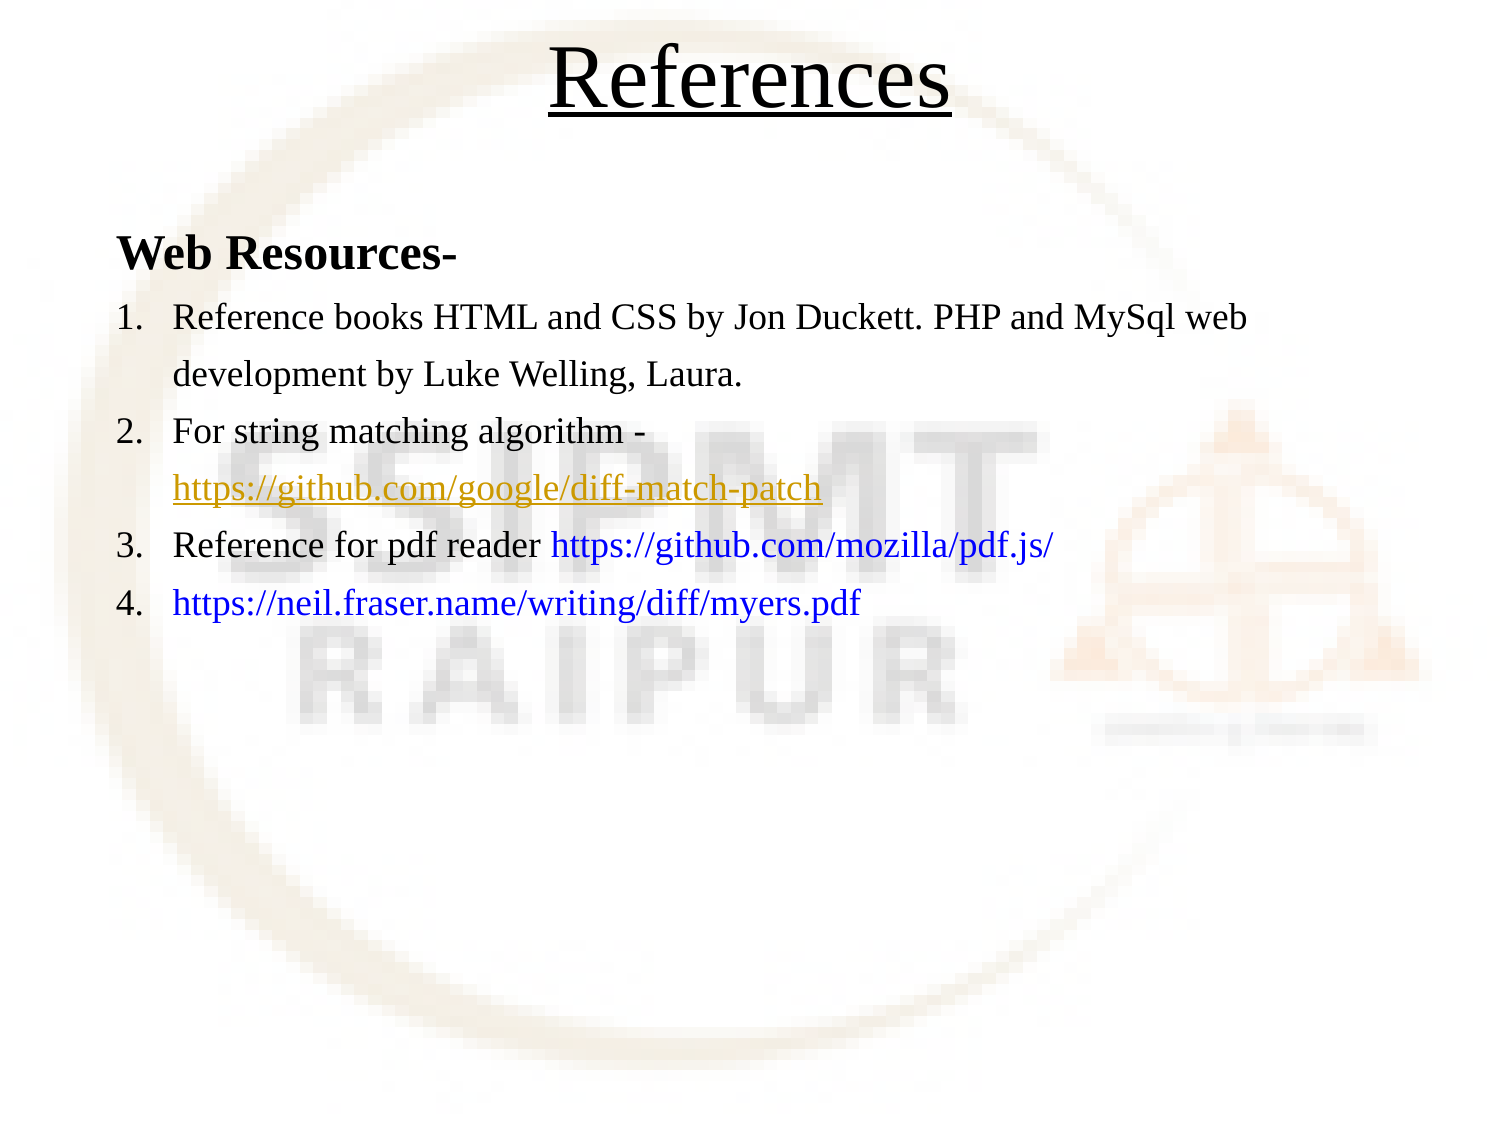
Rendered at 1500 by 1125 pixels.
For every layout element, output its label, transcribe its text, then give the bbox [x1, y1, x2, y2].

subtitle Web Resources- 1. Reference books HTML and CSS by Jon Duckett. PHP and MySql web development by Luke Welling, Laura. 2. For string matching algorithm - https://github.com/google/diff-match-patch 3. Reference for pdf reader https://github.com/mozilla/pdf.js/ 4. https://neil.fraser.name/writing/diff/myers.pdf [101, 250, 1425, 1013]
title References [75, 8, 1425, 250]
